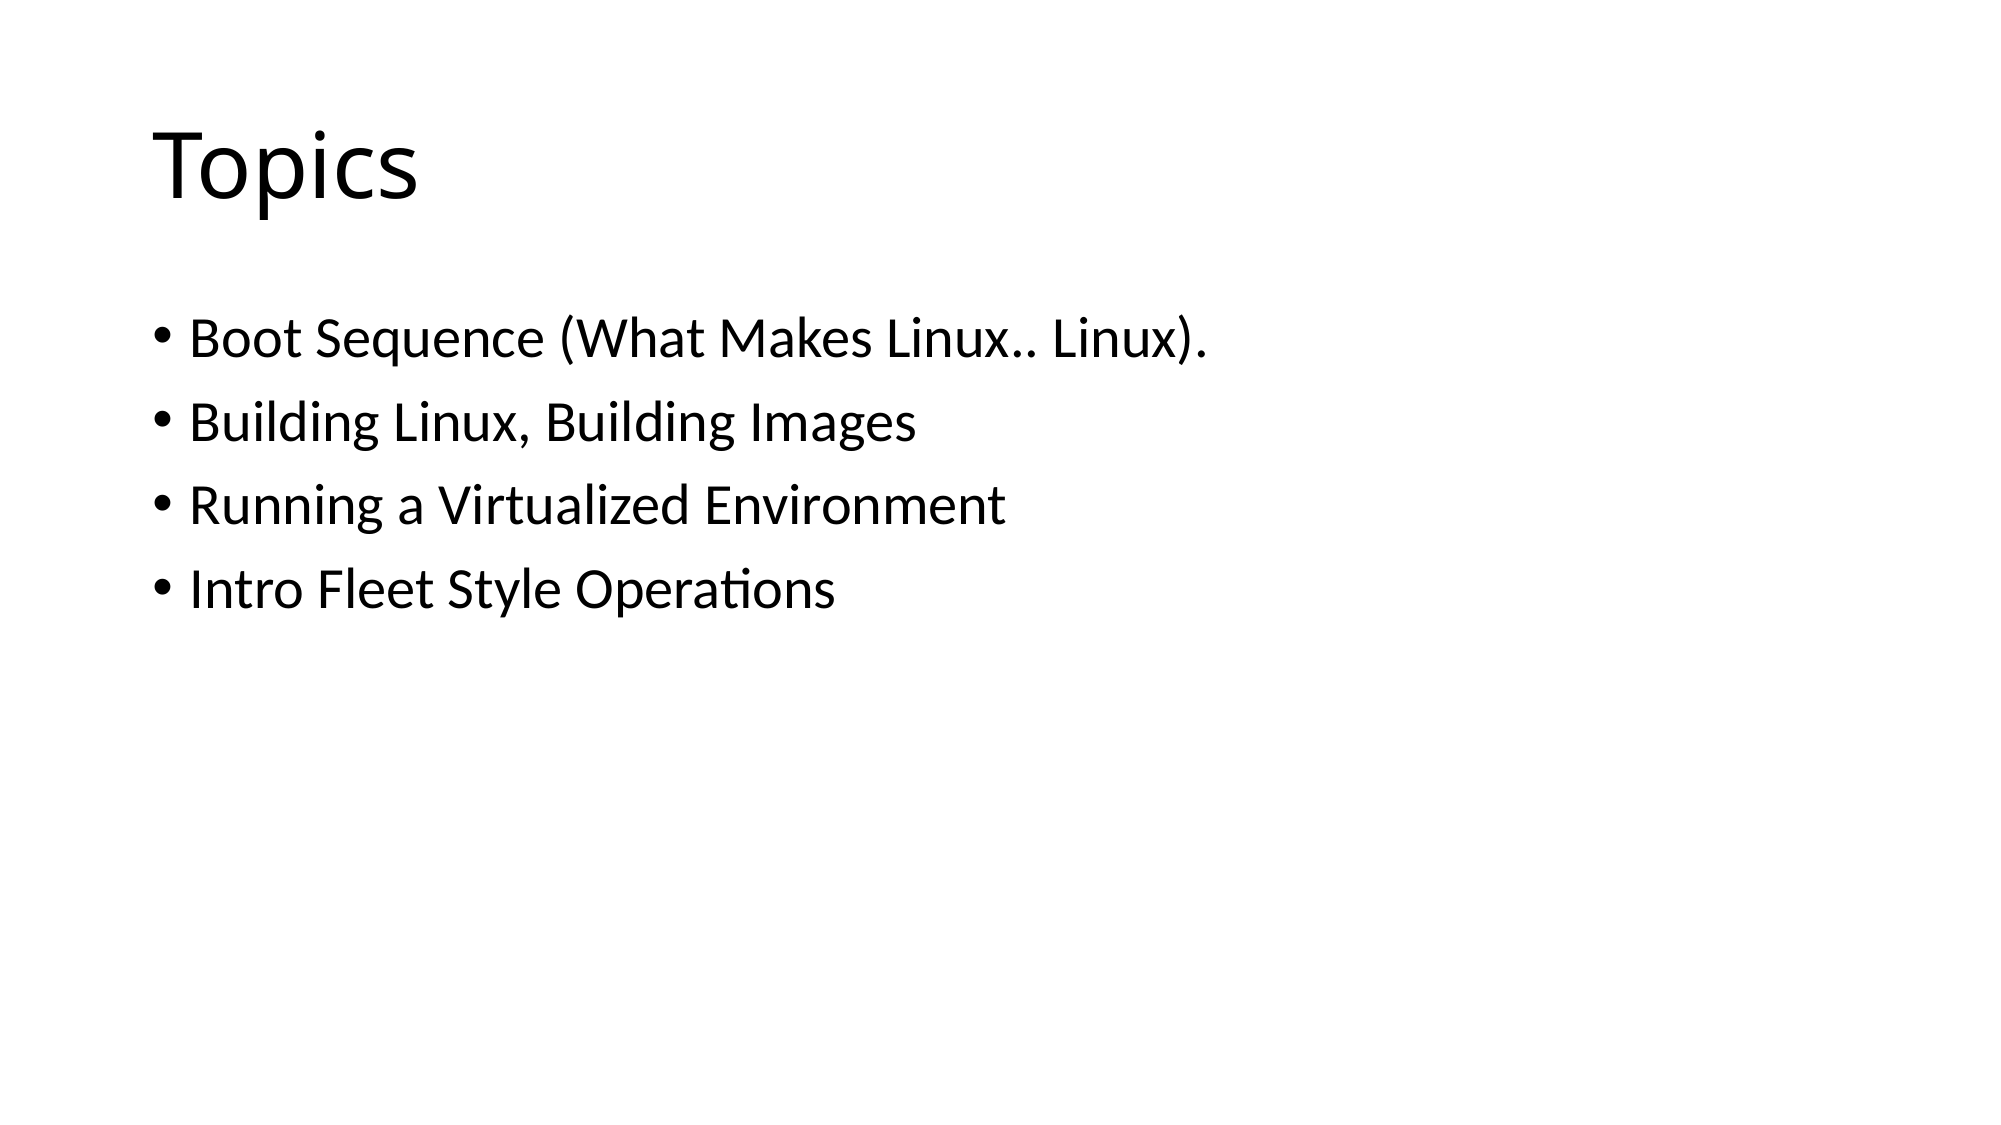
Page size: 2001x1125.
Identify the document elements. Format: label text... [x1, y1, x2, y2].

title Topics [137, 59, 1863, 278]
list Boot Sequence (What Makes Linux.. Linux). Building Linux, Building Images Running a Virtualized Environment Intro Fleet Style Operations [137, 299, 1863, 1014]
